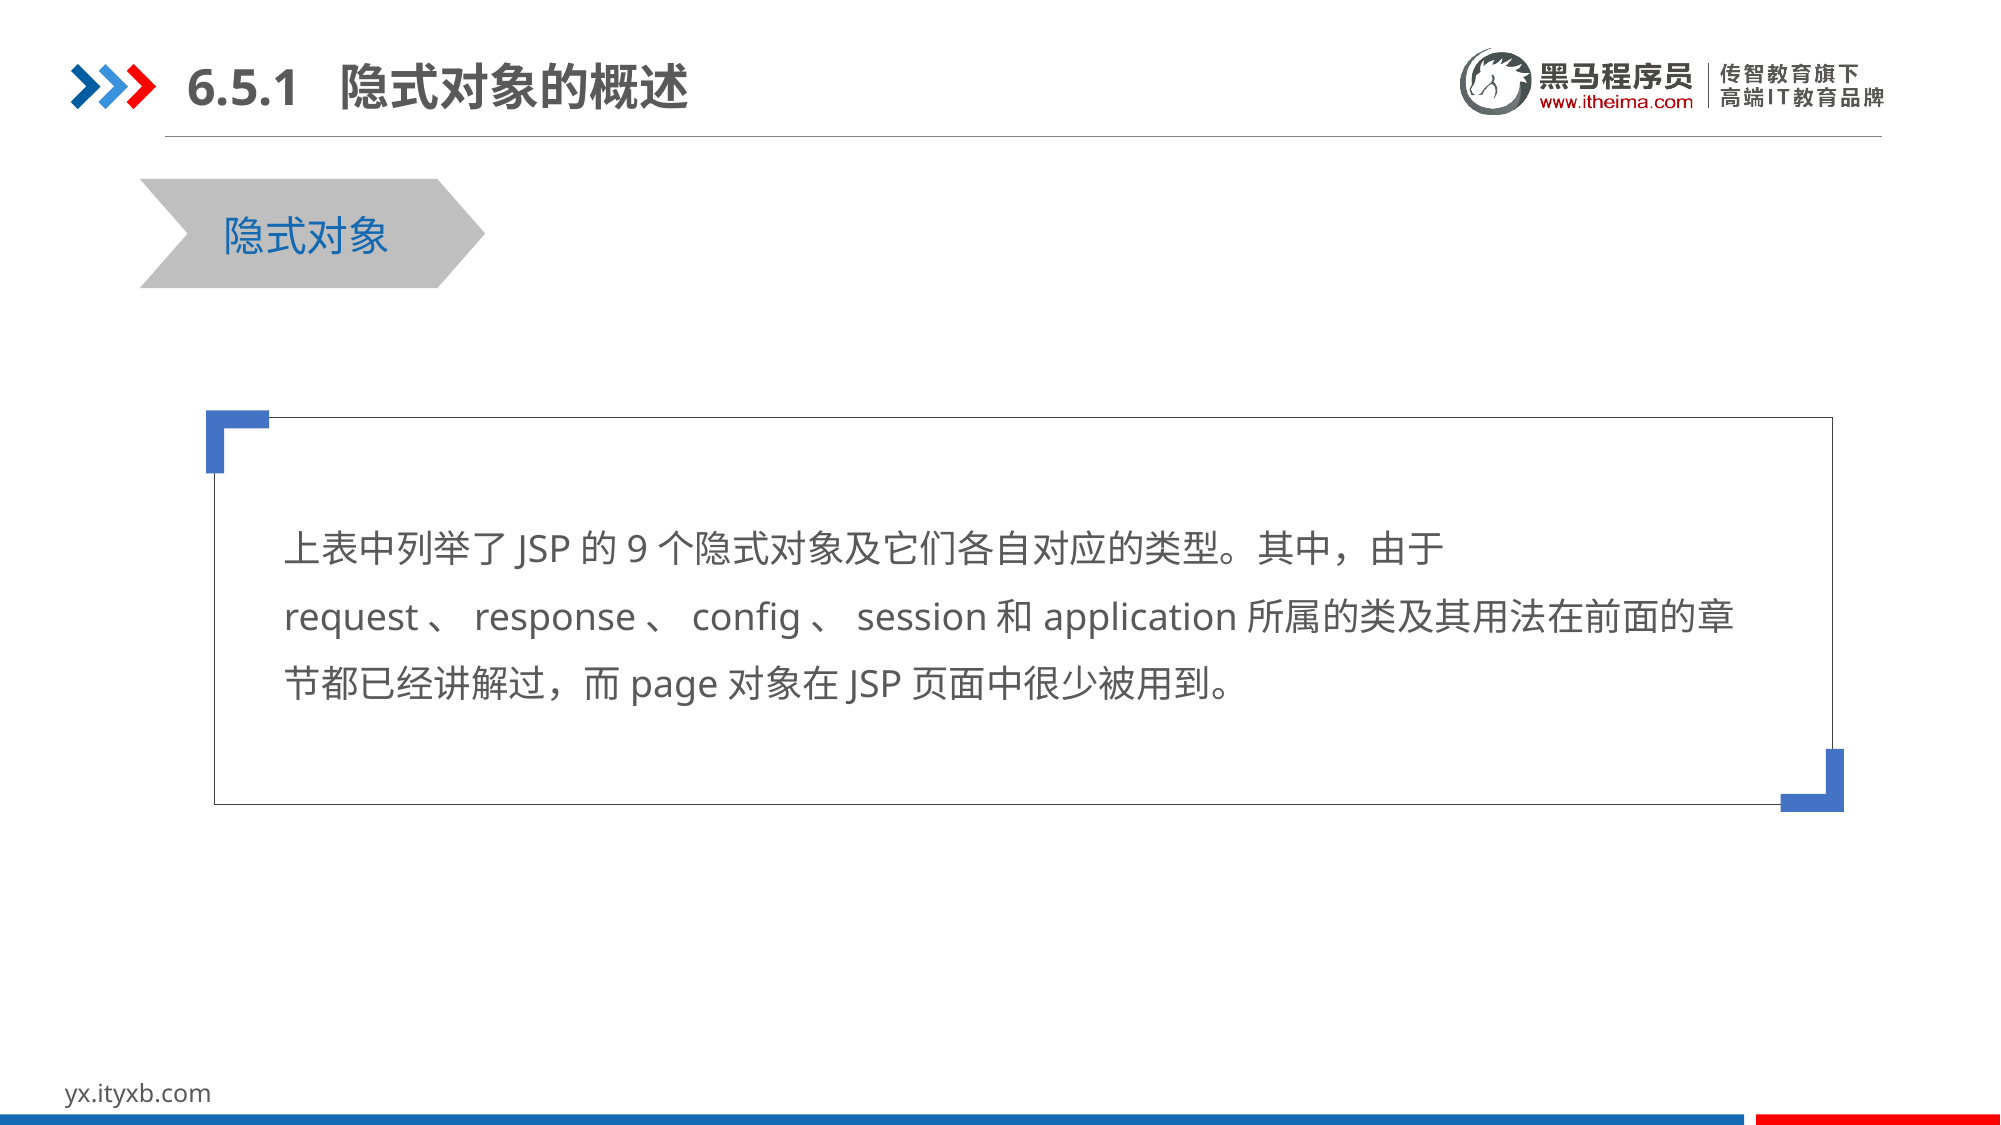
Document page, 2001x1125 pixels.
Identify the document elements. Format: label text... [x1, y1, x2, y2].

text_box [1780, 748, 1845, 813]
text_box [205, 409, 270, 474]
text_box 隐式对象 [208, 201, 406, 267]
text_box [213, 416, 1834, 805]
text_box 6.5.1 隐式对象的概述 [187, 43, 719, 127]
picture [1460, 48, 1887, 115]
text_box [139, 178, 486, 289]
